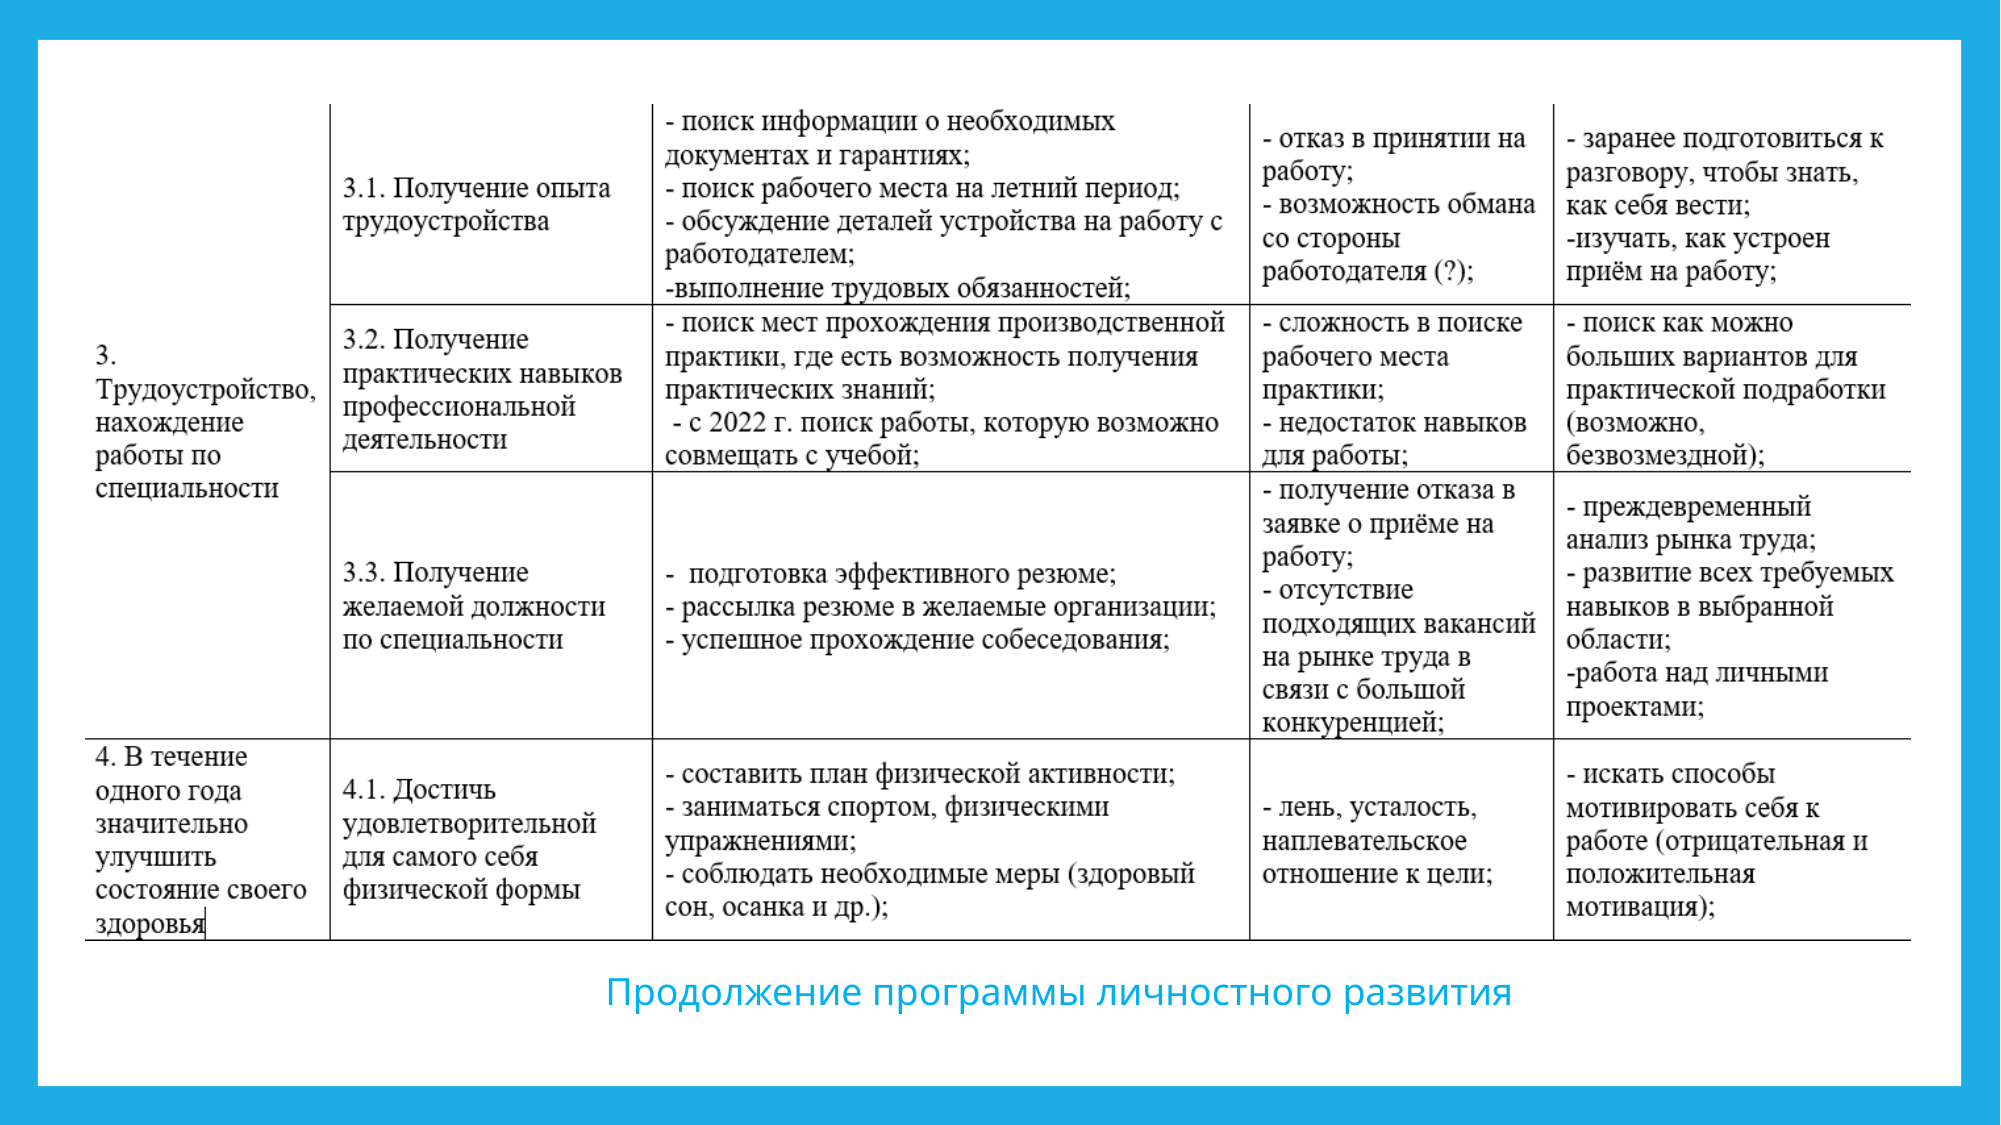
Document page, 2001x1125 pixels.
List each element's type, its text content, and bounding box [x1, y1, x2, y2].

text_box Продолжение программы личностного развития [590, 960, 1591, 1020]
picture [85, 103, 1912, 941]
